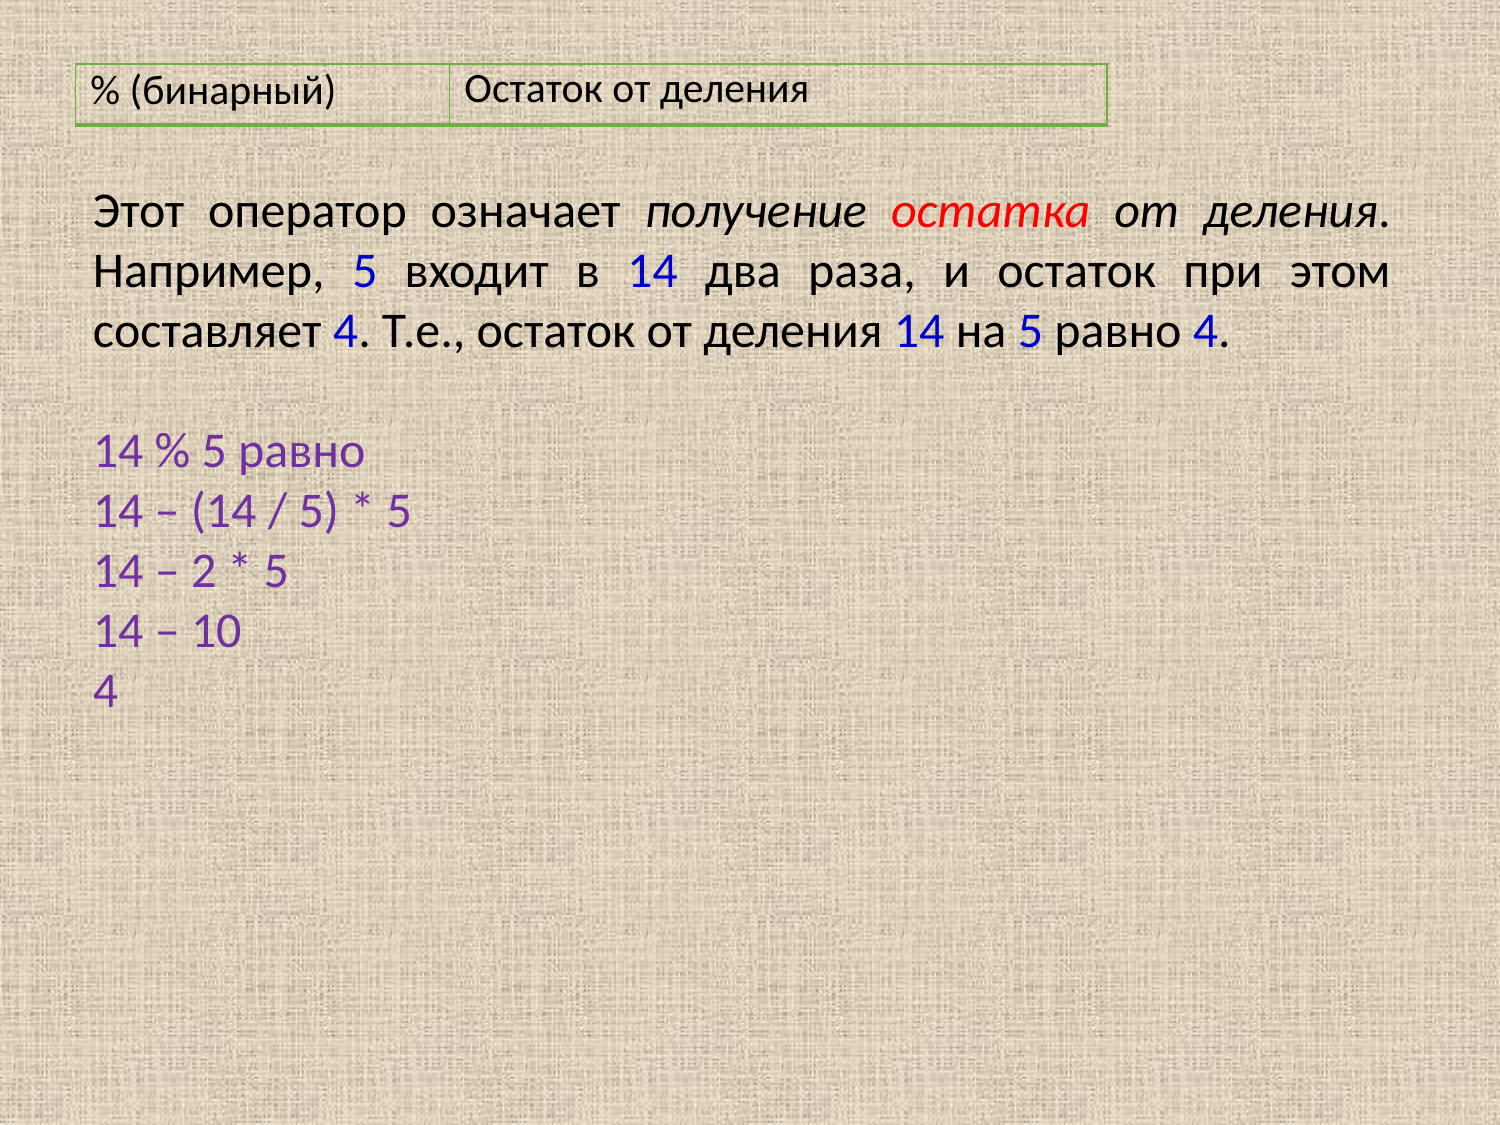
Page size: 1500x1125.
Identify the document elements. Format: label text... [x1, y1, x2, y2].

picture [0, 0, 1500, 1125]
table_header Остаток от деления [450, 65, 1106, 123]
table_header % (бинарный) [76, 65, 449, 123]
text_box Этот оператор означает получение остатка от деления. Например, 5 входит в 14 два раза, и остаток при этом составляет 4. Т.е., остаток от деления 14 на 5 равно 4. 14 % 5 равно 14 – (14 / 5) * 5 14 – 2 * 5 14 – 10 4 [78, 169, 1406, 725]
